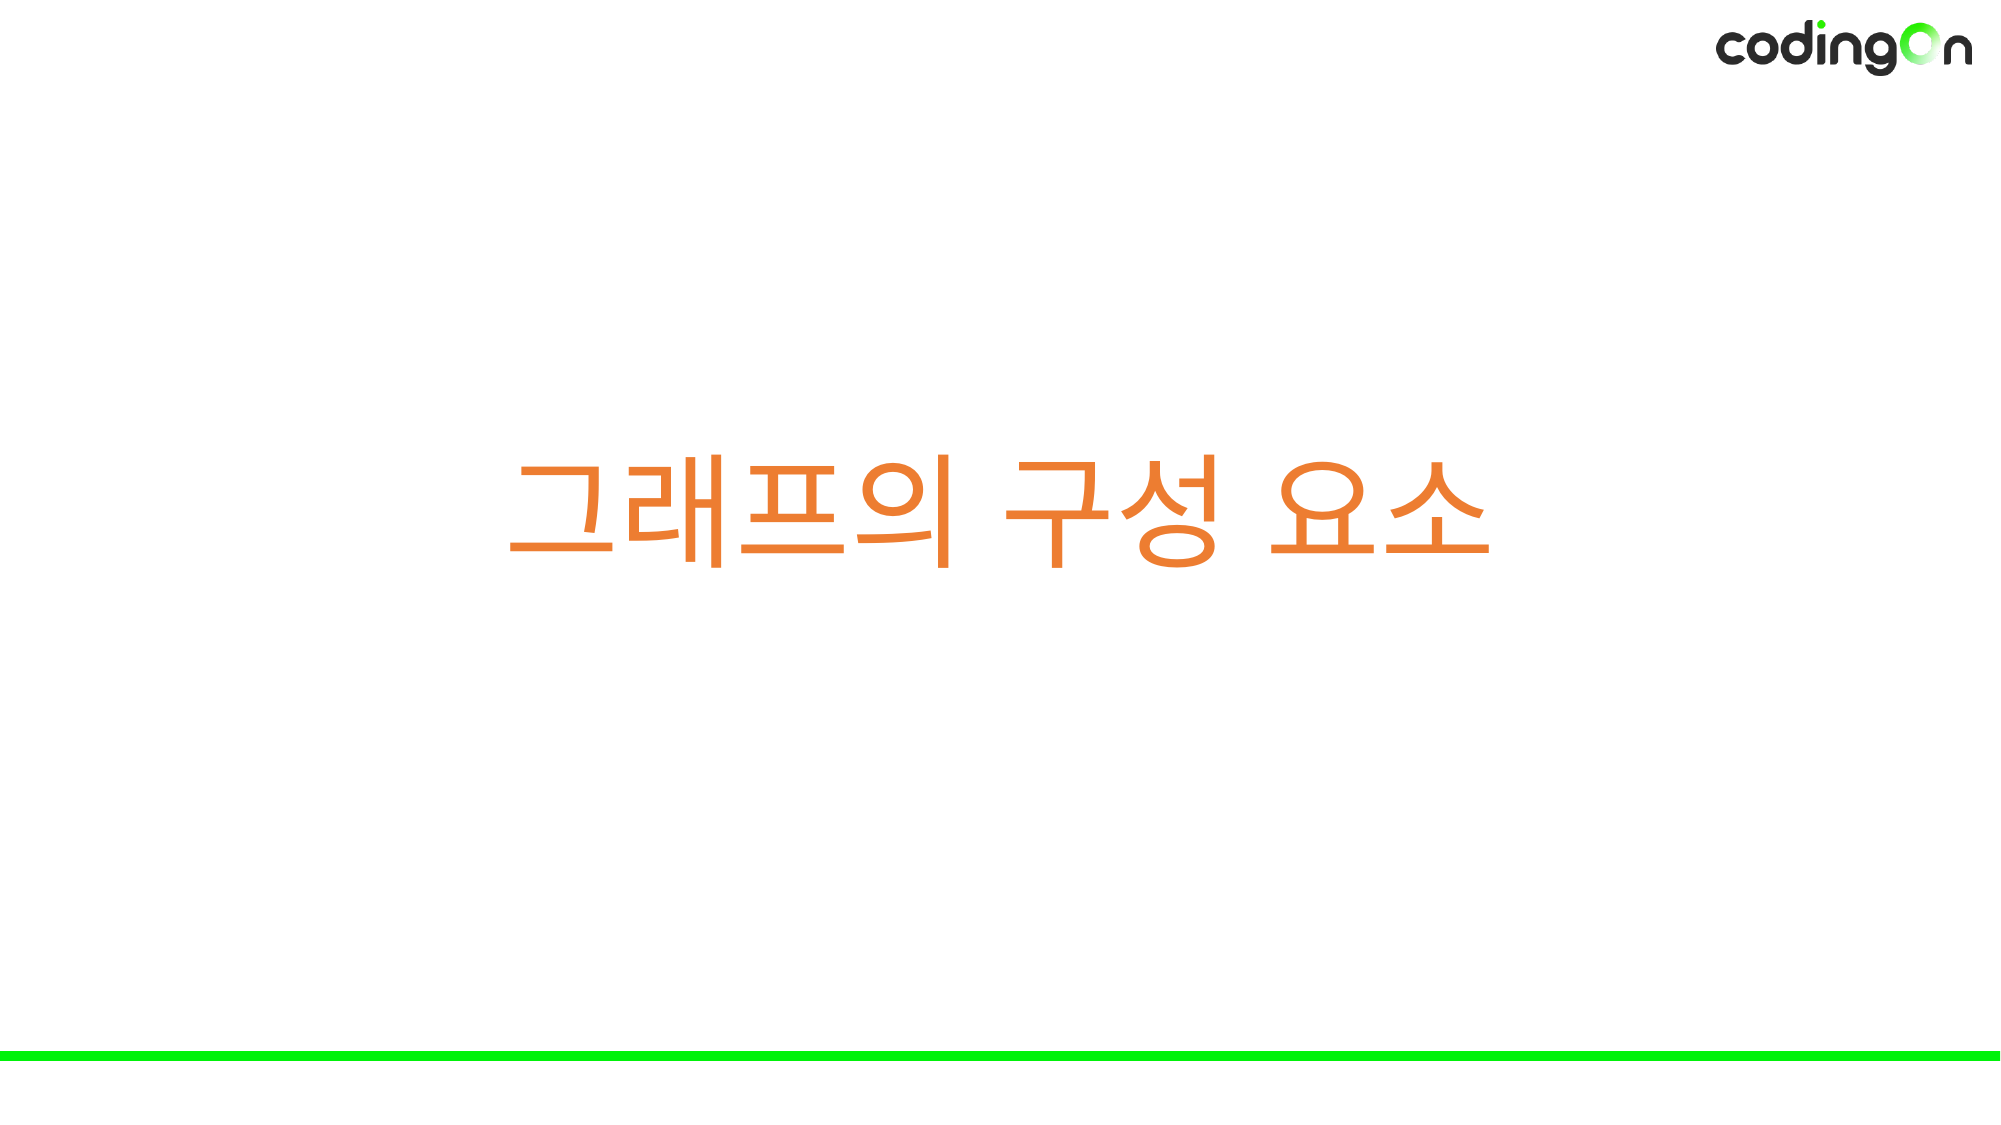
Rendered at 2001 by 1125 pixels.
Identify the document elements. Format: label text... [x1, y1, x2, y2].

text_box 그래프의 구성 요소 [490, 426, 1510, 592]
picture [1716, 20, 1972, 76]
